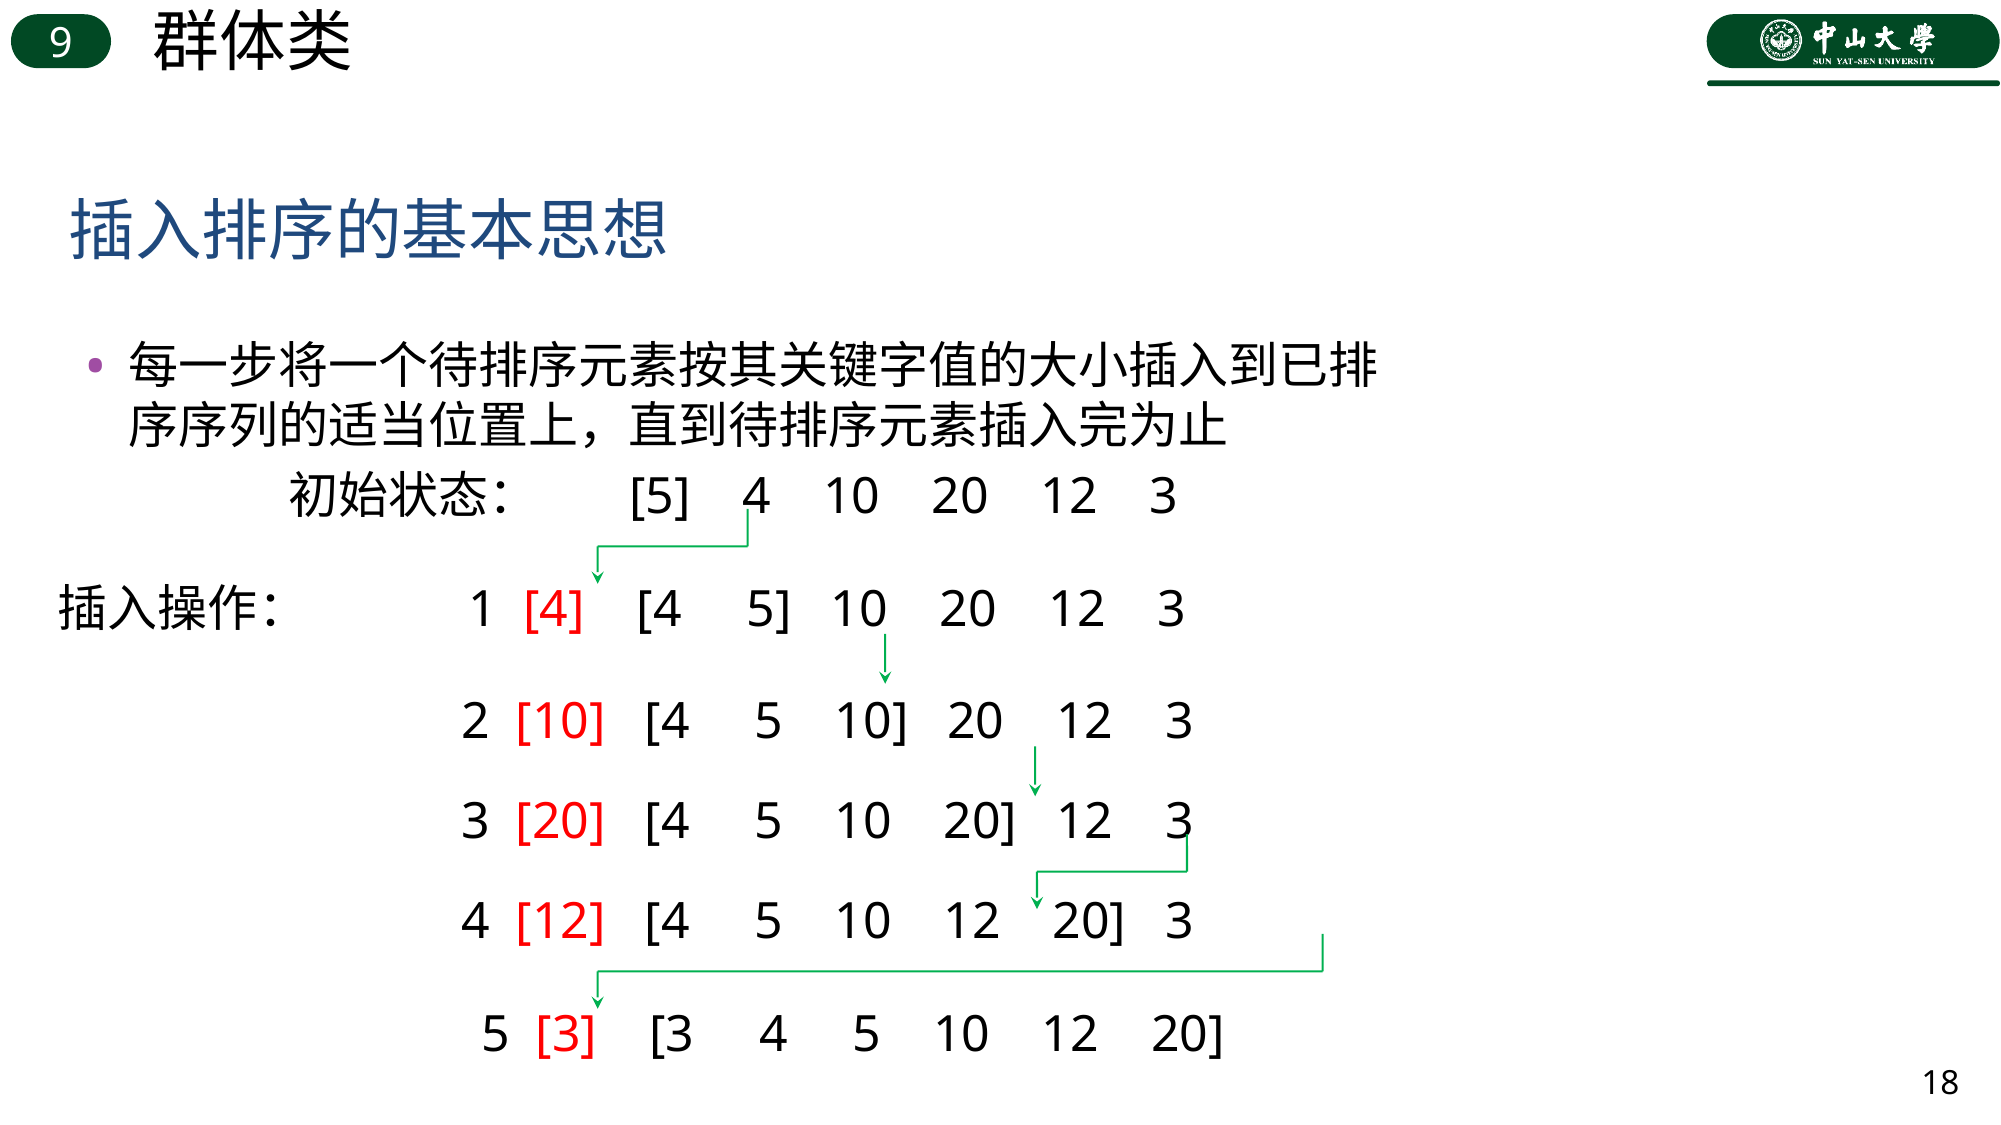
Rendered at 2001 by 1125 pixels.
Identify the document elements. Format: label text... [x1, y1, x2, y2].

text_box 群体类 [138, 0, 369, 87]
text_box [294, 933, 1411, 1070]
text_box 4 [12] [4 5 10 12 20] 3 [446, 881, 1210, 933]
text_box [42, 568, 1361, 645]
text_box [597, 508, 748, 584]
picture [1749, 8, 1957, 82]
text_box 每一步将一个待排序元素按其关键字值的大小插入到已排序序列的适当位置上，直到待排序元素插入完为止 [53, 326, 1425, 1094]
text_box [295, 746, 1361, 857]
text_box 9 [9, 13, 113, 70]
text_box 插入排序的基本思想 [53, 161, 1404, 295]
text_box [295, 633, 1361, 746]
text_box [1706, 14, 2000, 87]
text_box 初始状态： [5] 4 10 20 12 3 [273, 456, 1195, 532]
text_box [1036, 834, 1187, 910]
slide_number 18 [1901, 1053, 1975, 1114]
